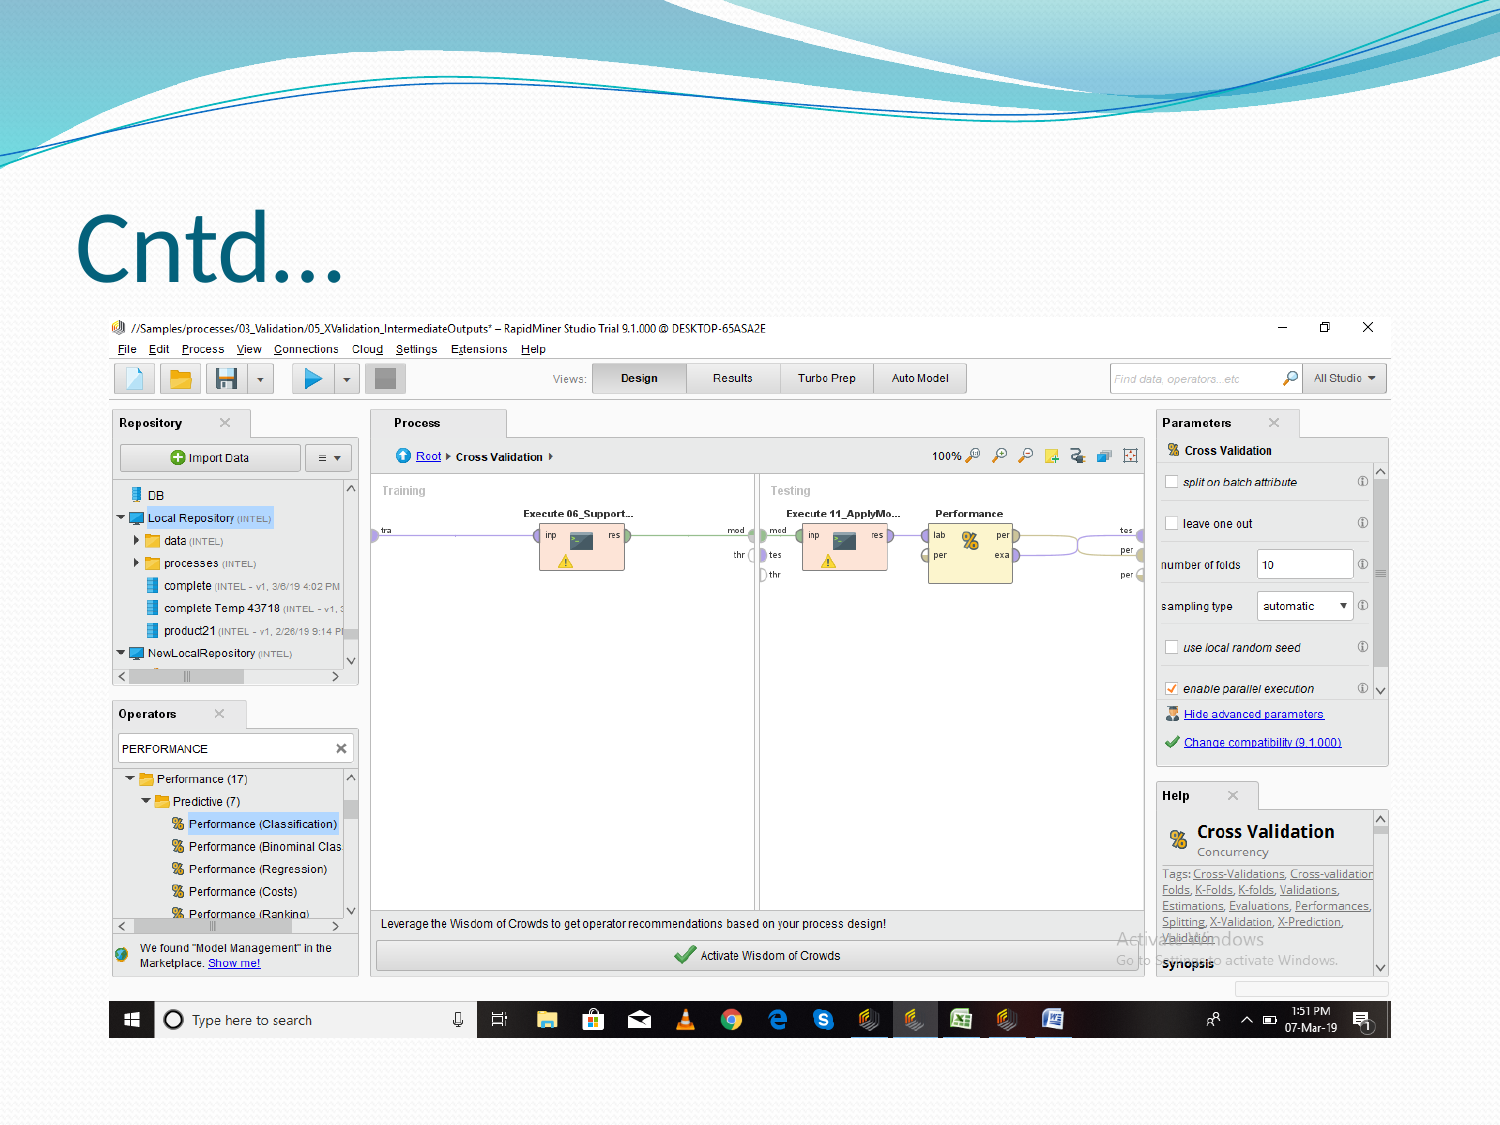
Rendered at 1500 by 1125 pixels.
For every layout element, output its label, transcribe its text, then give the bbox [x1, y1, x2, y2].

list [109, 317, 1391, 1038]
title Cntd… [75, 115, 1425, 303]
